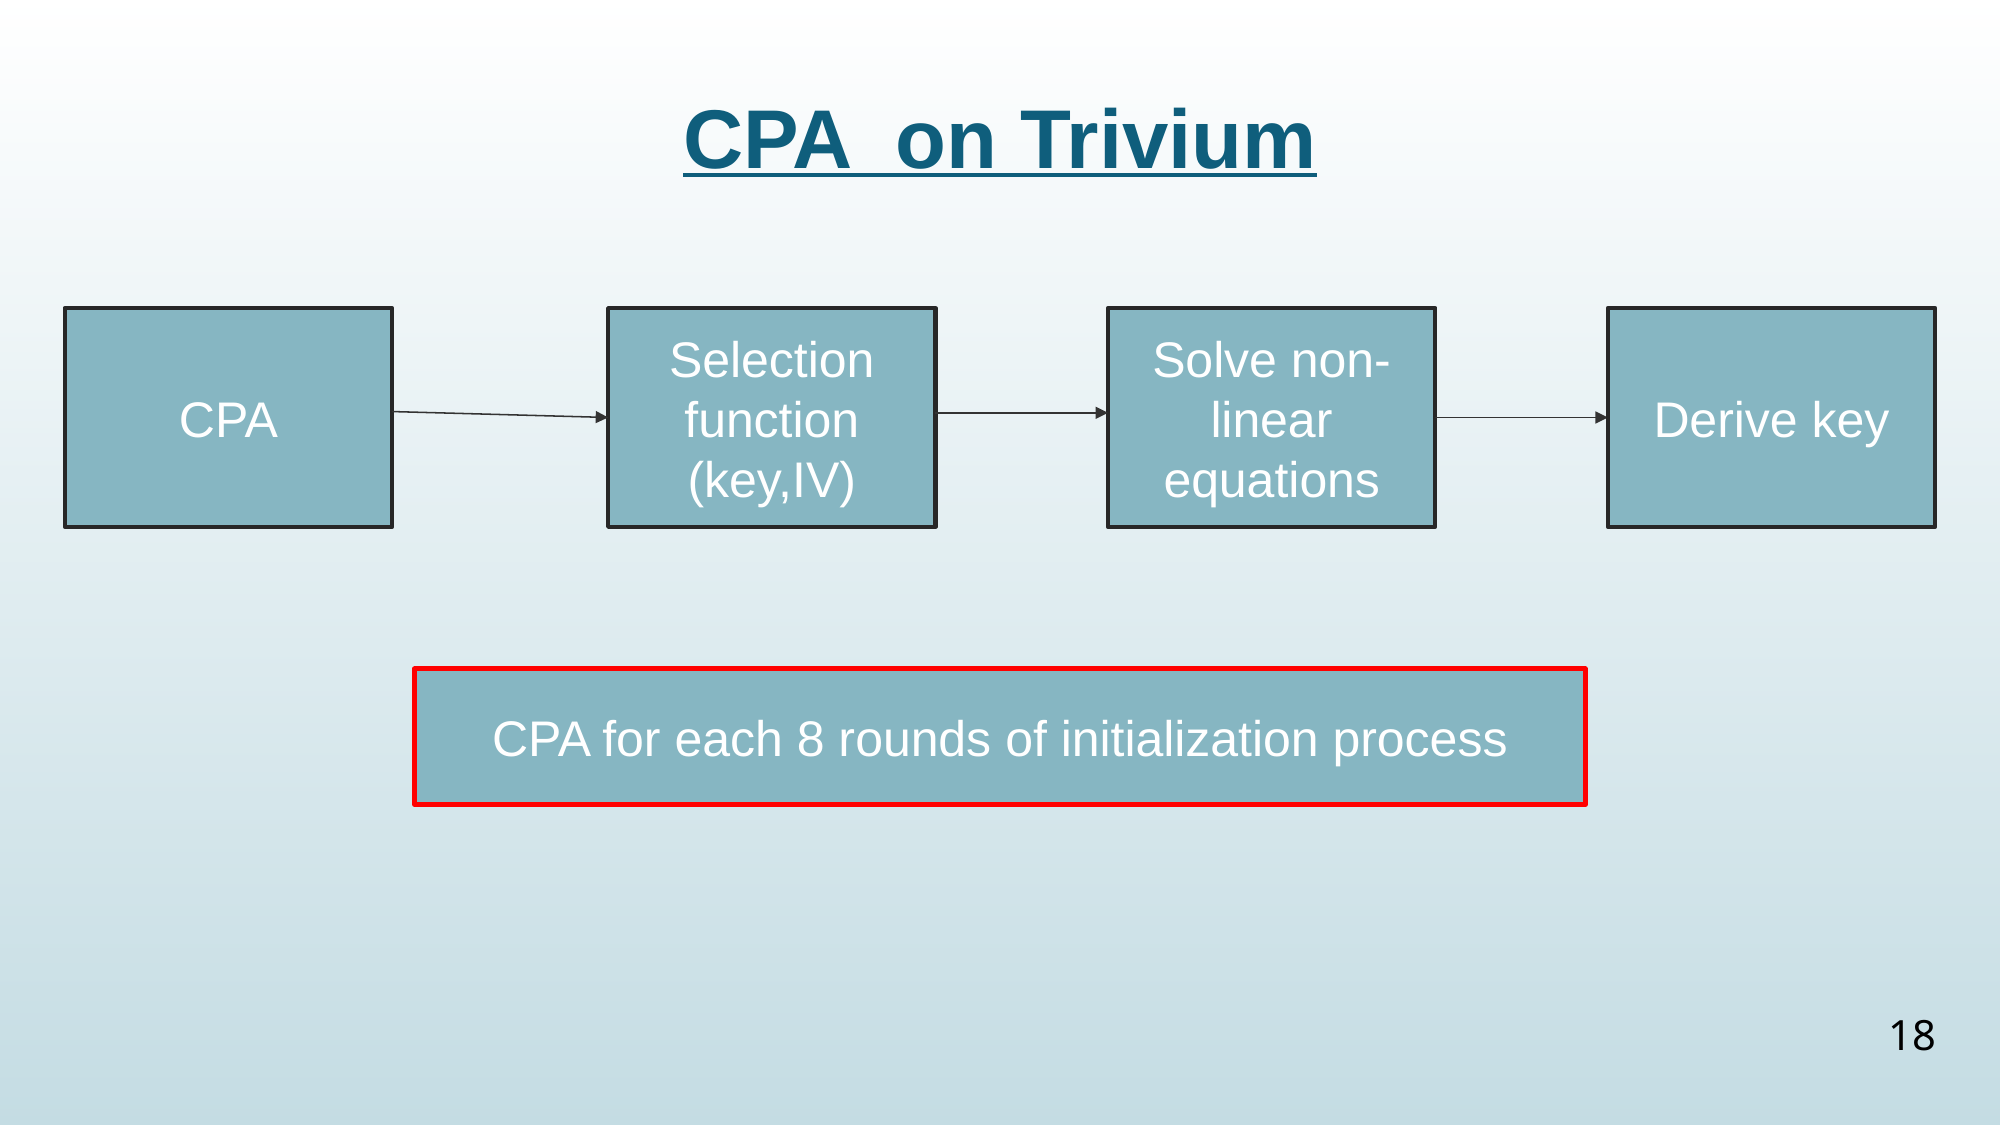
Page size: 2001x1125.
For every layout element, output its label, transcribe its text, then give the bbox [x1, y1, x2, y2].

title CPA on Trivium [0, 69, 2000, 241]
slide_number 18 [1823, 1007, 1952, 1068]
text_box Selection function (key,IV) [606, 306, 938, 529]
text_box Derive key [1606, 306, 1937, 529]
text_box CPA [63, 306, 394, 529]
text_box CPA for each 8 rounds of initialization process [412, 667, 1587, 807]
text_box Solve non-linear equations [1106, 306, 1437, 529]
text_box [391, 411, 609, 418]
